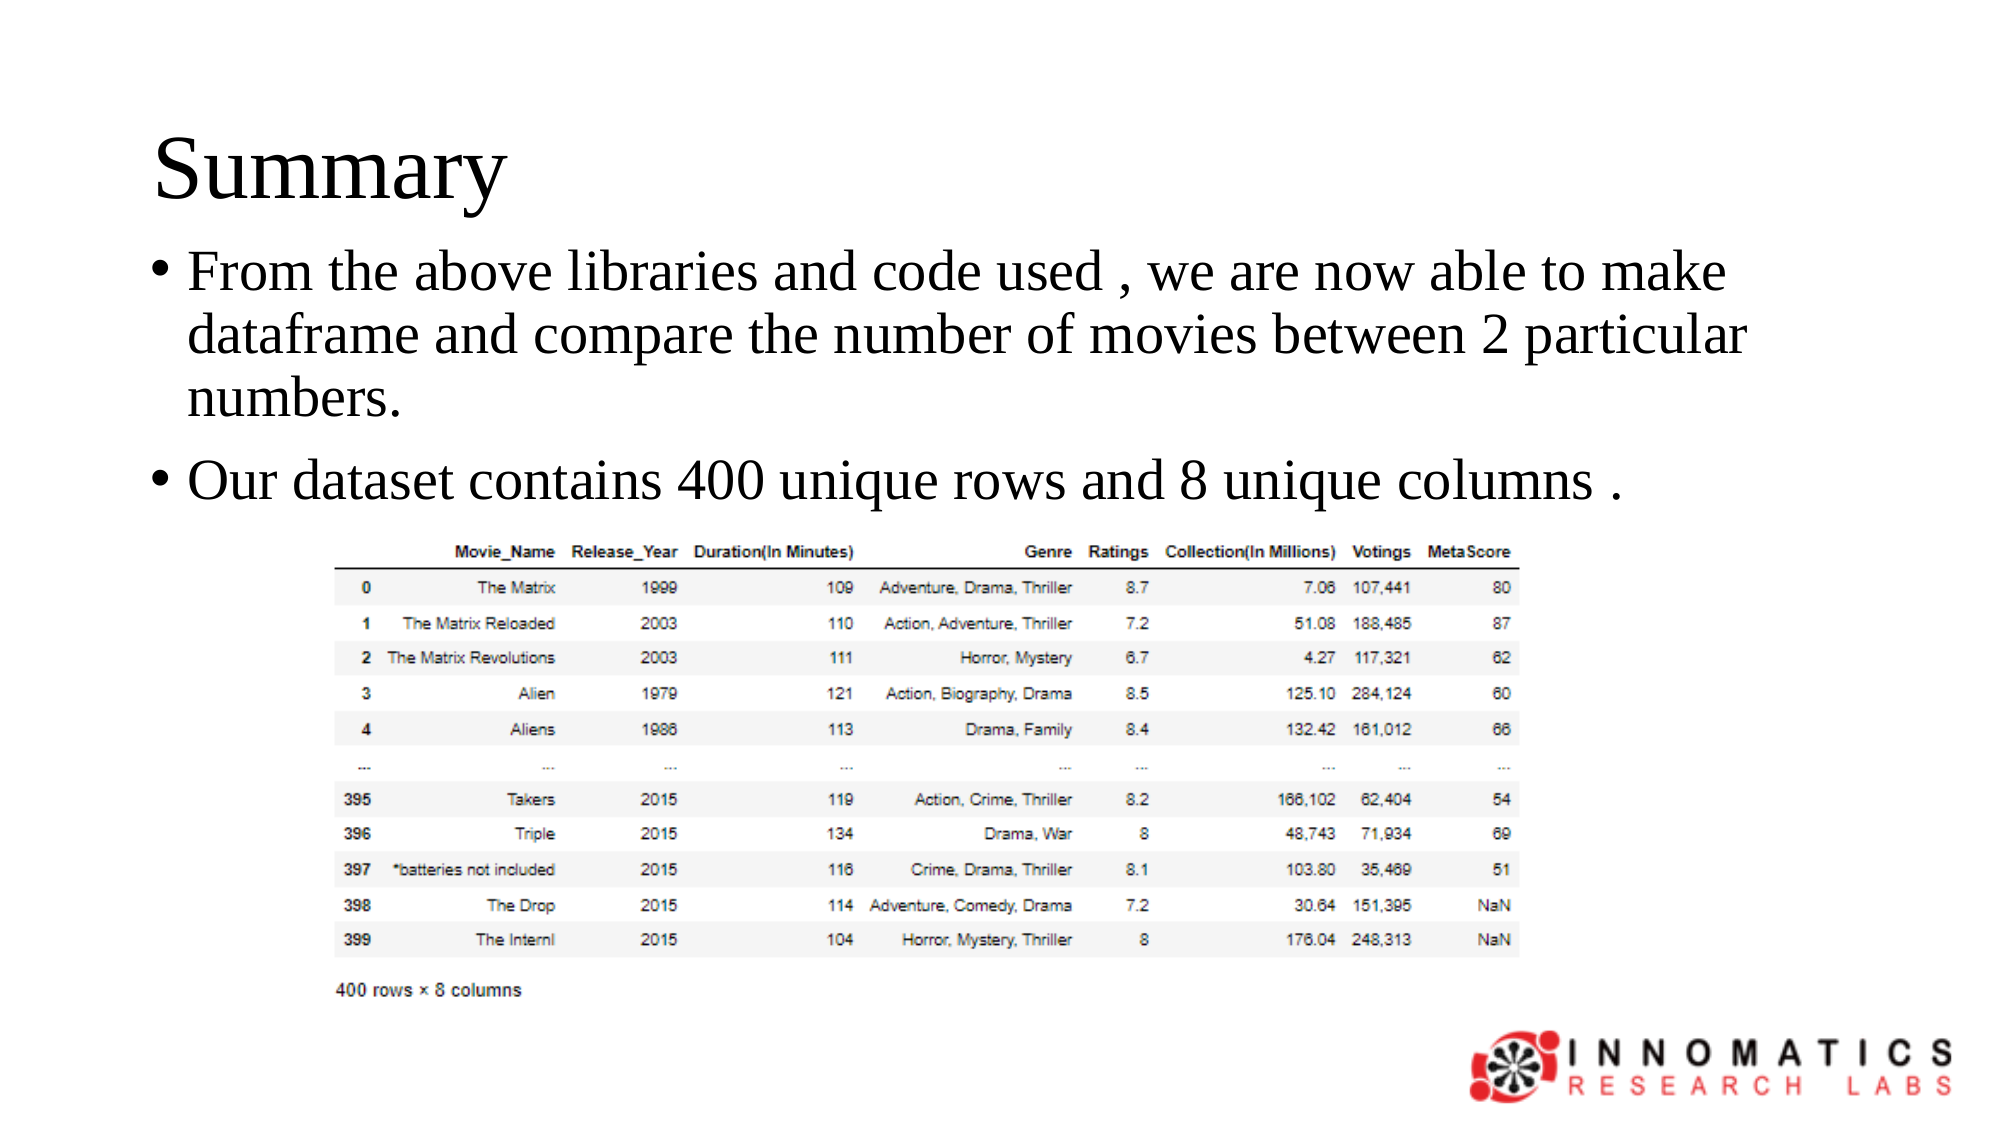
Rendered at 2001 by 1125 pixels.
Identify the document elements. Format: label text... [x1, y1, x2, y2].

title Summary [137, 59, 1863, 278]
picture [323, 544, 1975, 1125]
list From the above libraries and code used , we are now able to make dataframe and compare the number of movies between 2 particular numbers. Our dataset contains 400 unique rows and 8 unique columns . [134, 232, 1860, 947]
